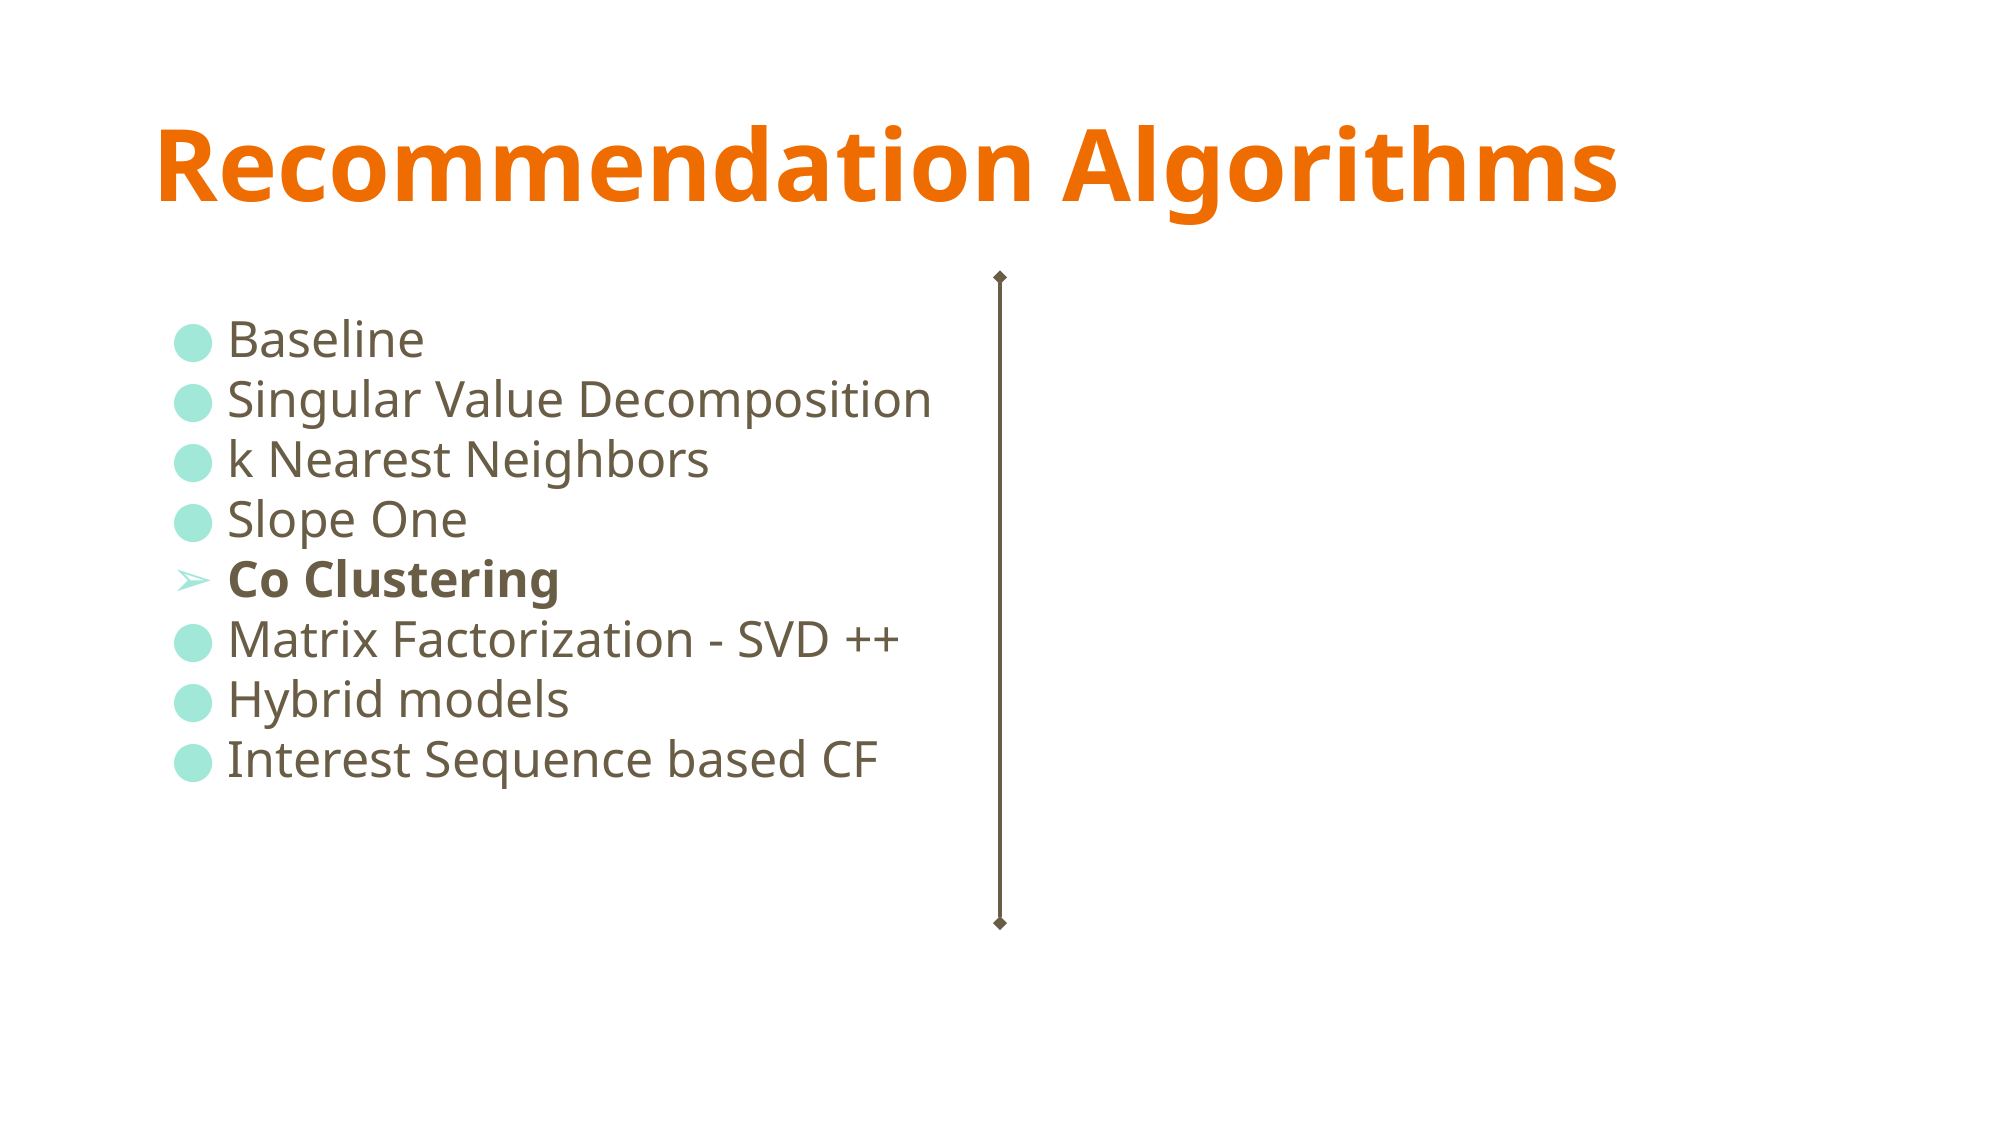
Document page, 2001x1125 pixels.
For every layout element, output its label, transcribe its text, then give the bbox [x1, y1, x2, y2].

list Baseline Singular Value Decomposition k Nearest Neighbors Slope One Co Clustering Matrix Factorization - SVD ++ Hybrid models Interest Sequence based CF [137, 299, 988, 1014]
title Recommendation Algorithms [137, 59, 1863, 278]
